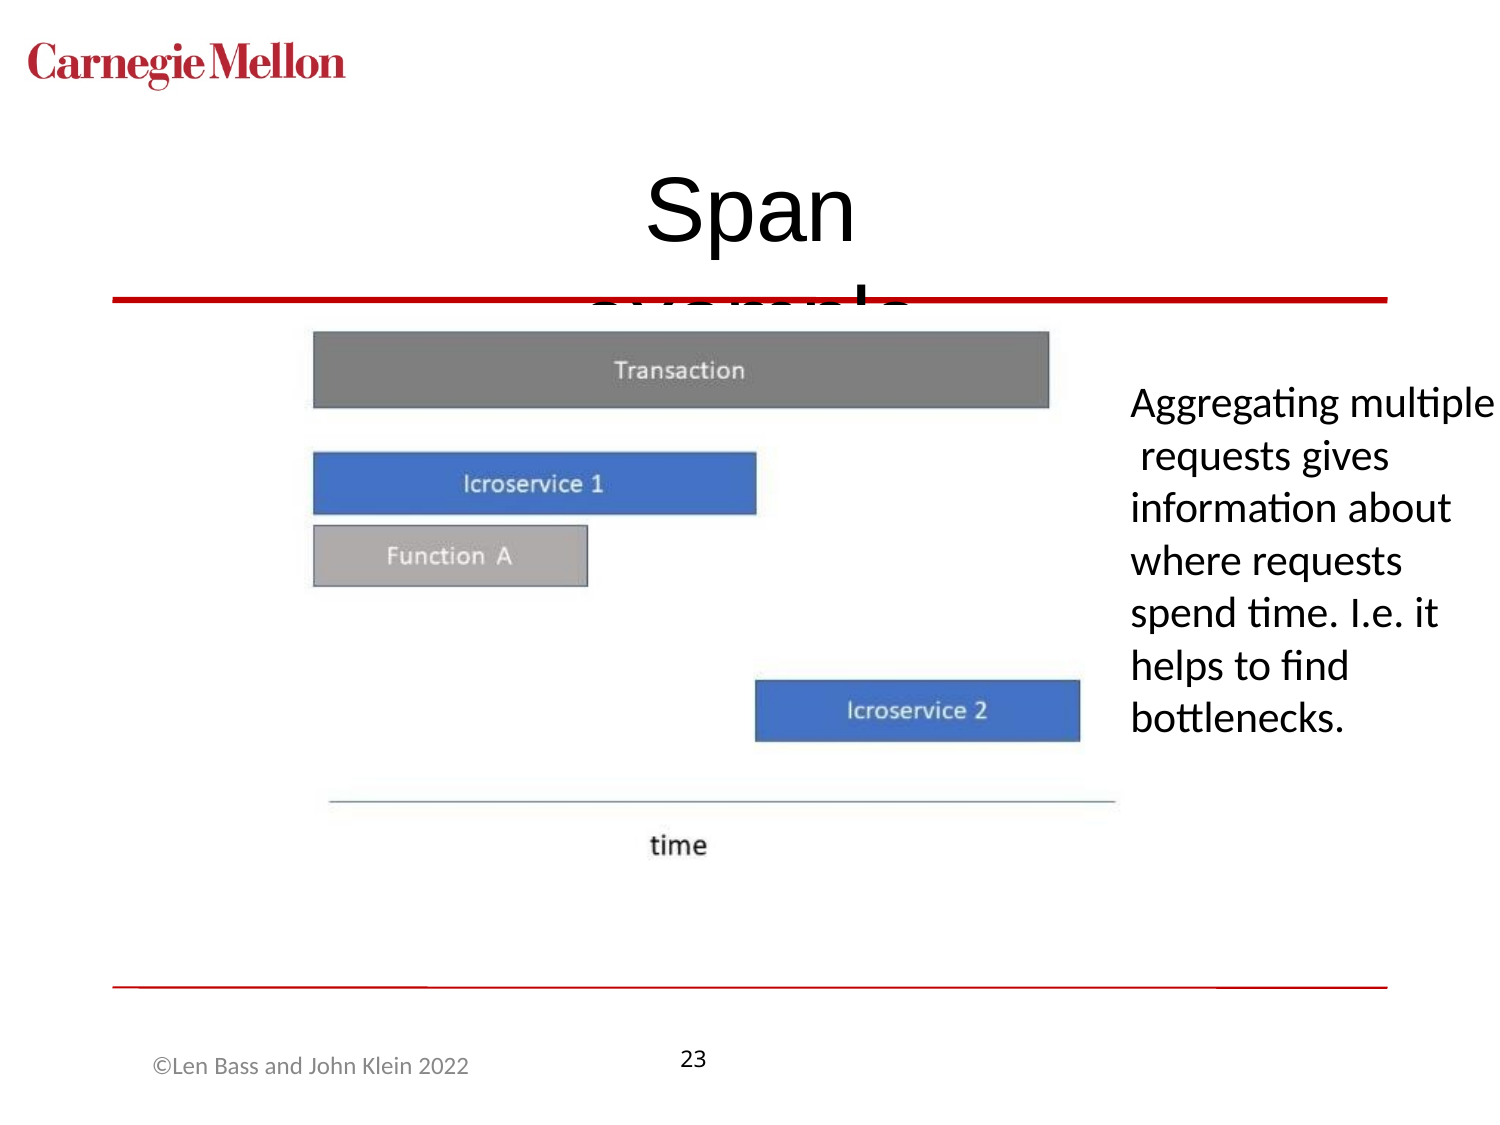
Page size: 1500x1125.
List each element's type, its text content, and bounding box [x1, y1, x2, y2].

footer ©Len Bass and John Klein 2022 [150, 1060, 472, 1125]
text_box Aggregating multiple requests gives information about where requests spend time. I.e. it helps to find bottlenecks. [1220, 372, 1500, 742]
picture [210, 305, 1215, 884]
picture [24, 37, 349, 92]
title Span example [560, 147, 941, 304]
